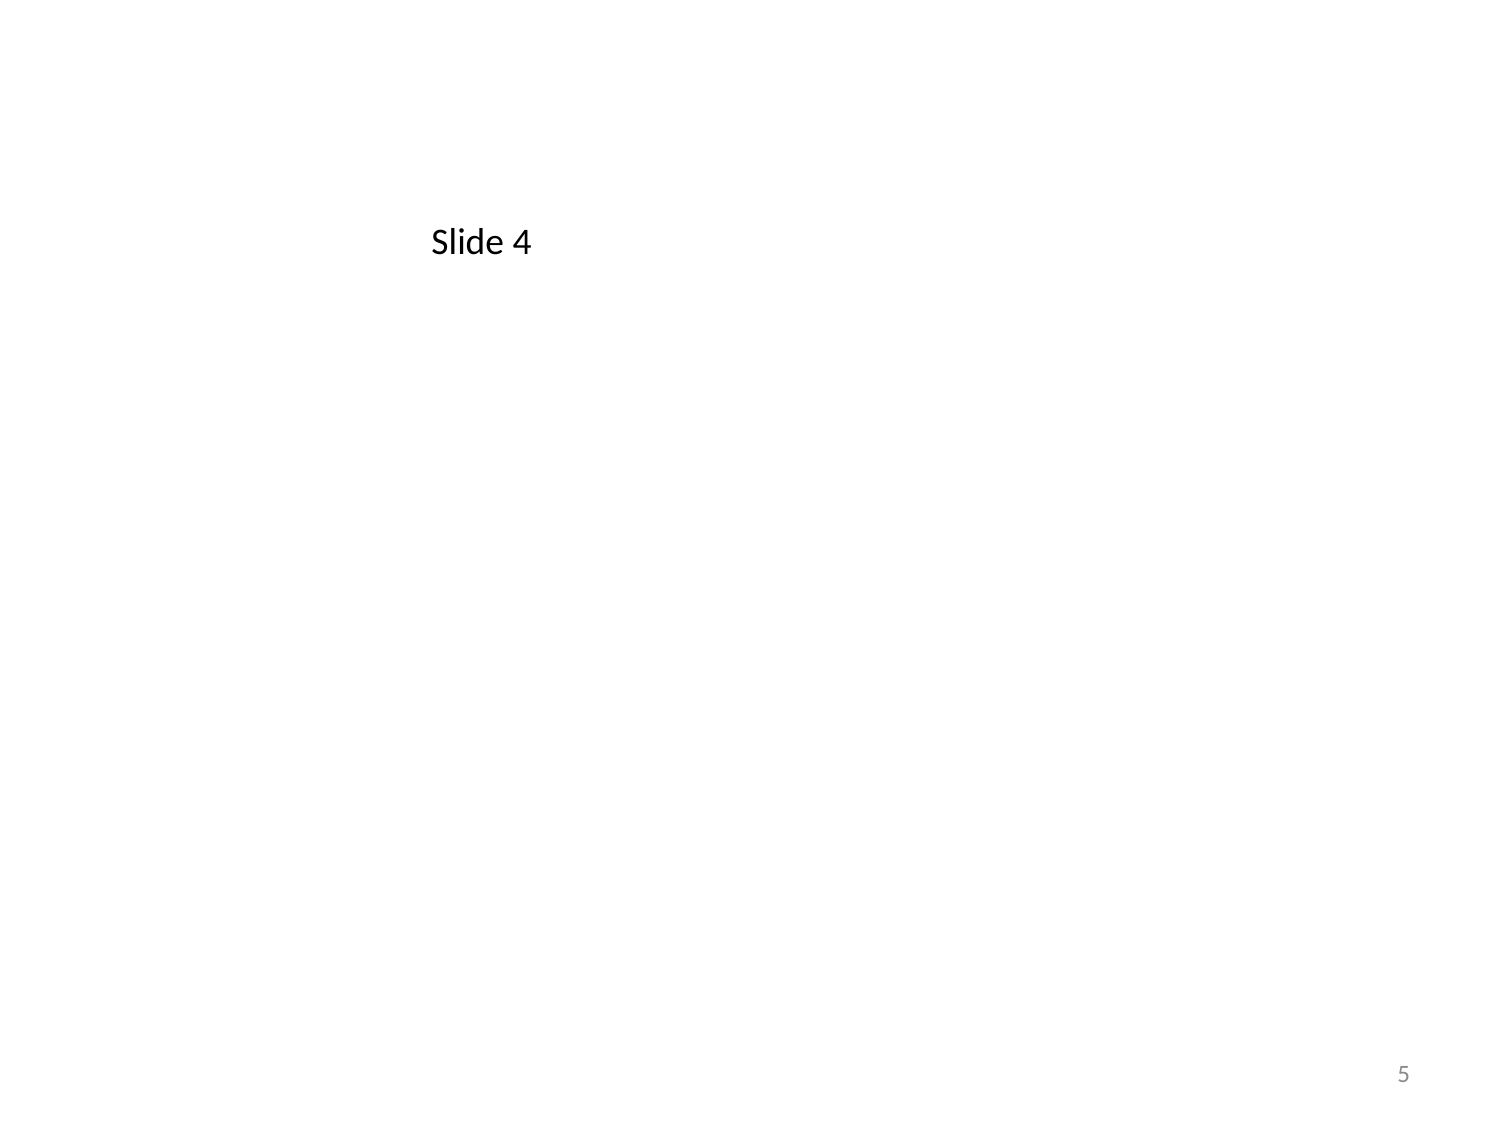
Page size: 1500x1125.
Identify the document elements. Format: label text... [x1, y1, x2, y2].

text_box Slide 4 [416, 208, 834, 271]
slide_number ‹#› [1074, 1042, 1425, 1103]
